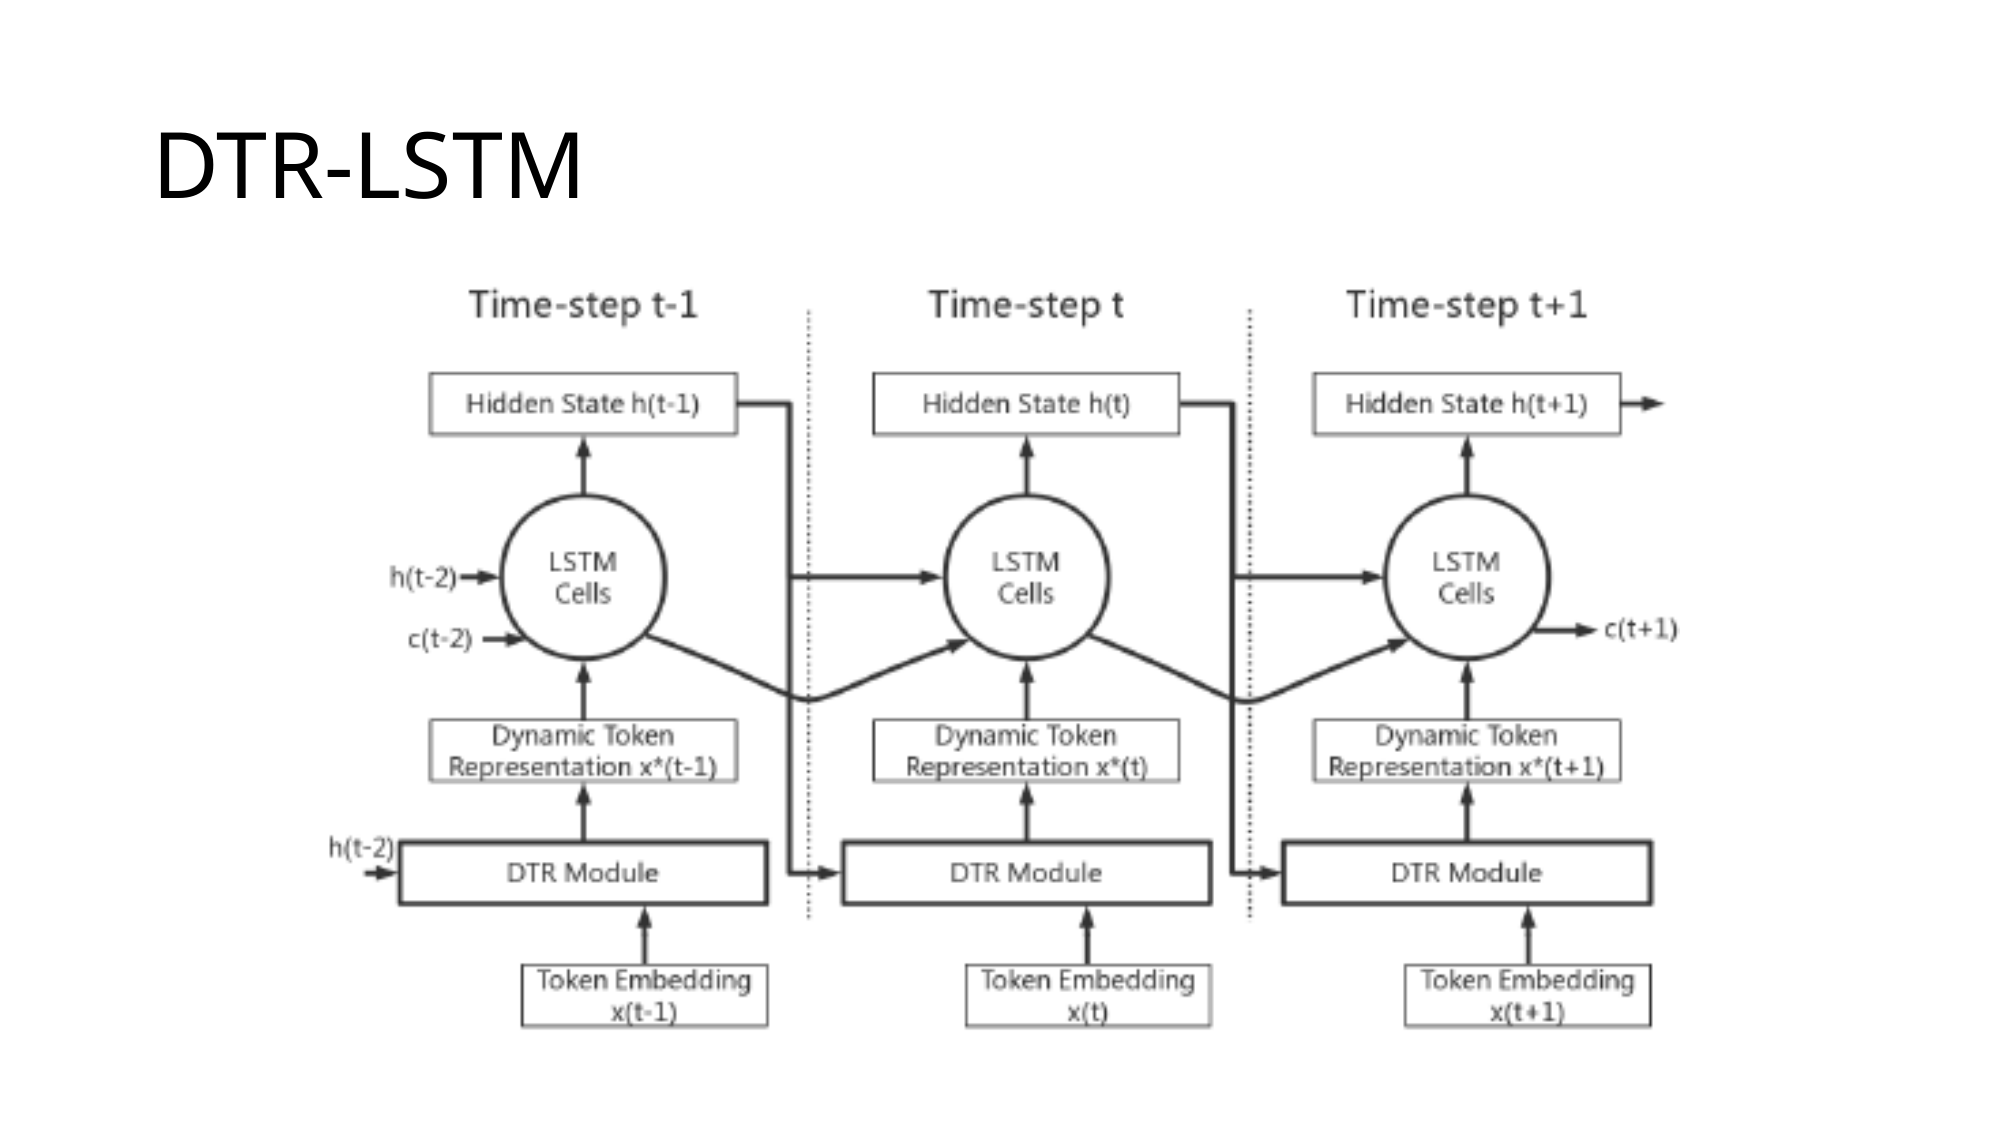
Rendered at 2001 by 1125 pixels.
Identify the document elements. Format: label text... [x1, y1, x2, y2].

title DTR-LSTM [137, 59, 1863, 278]
picture [320, 272, 1680, 1041]
